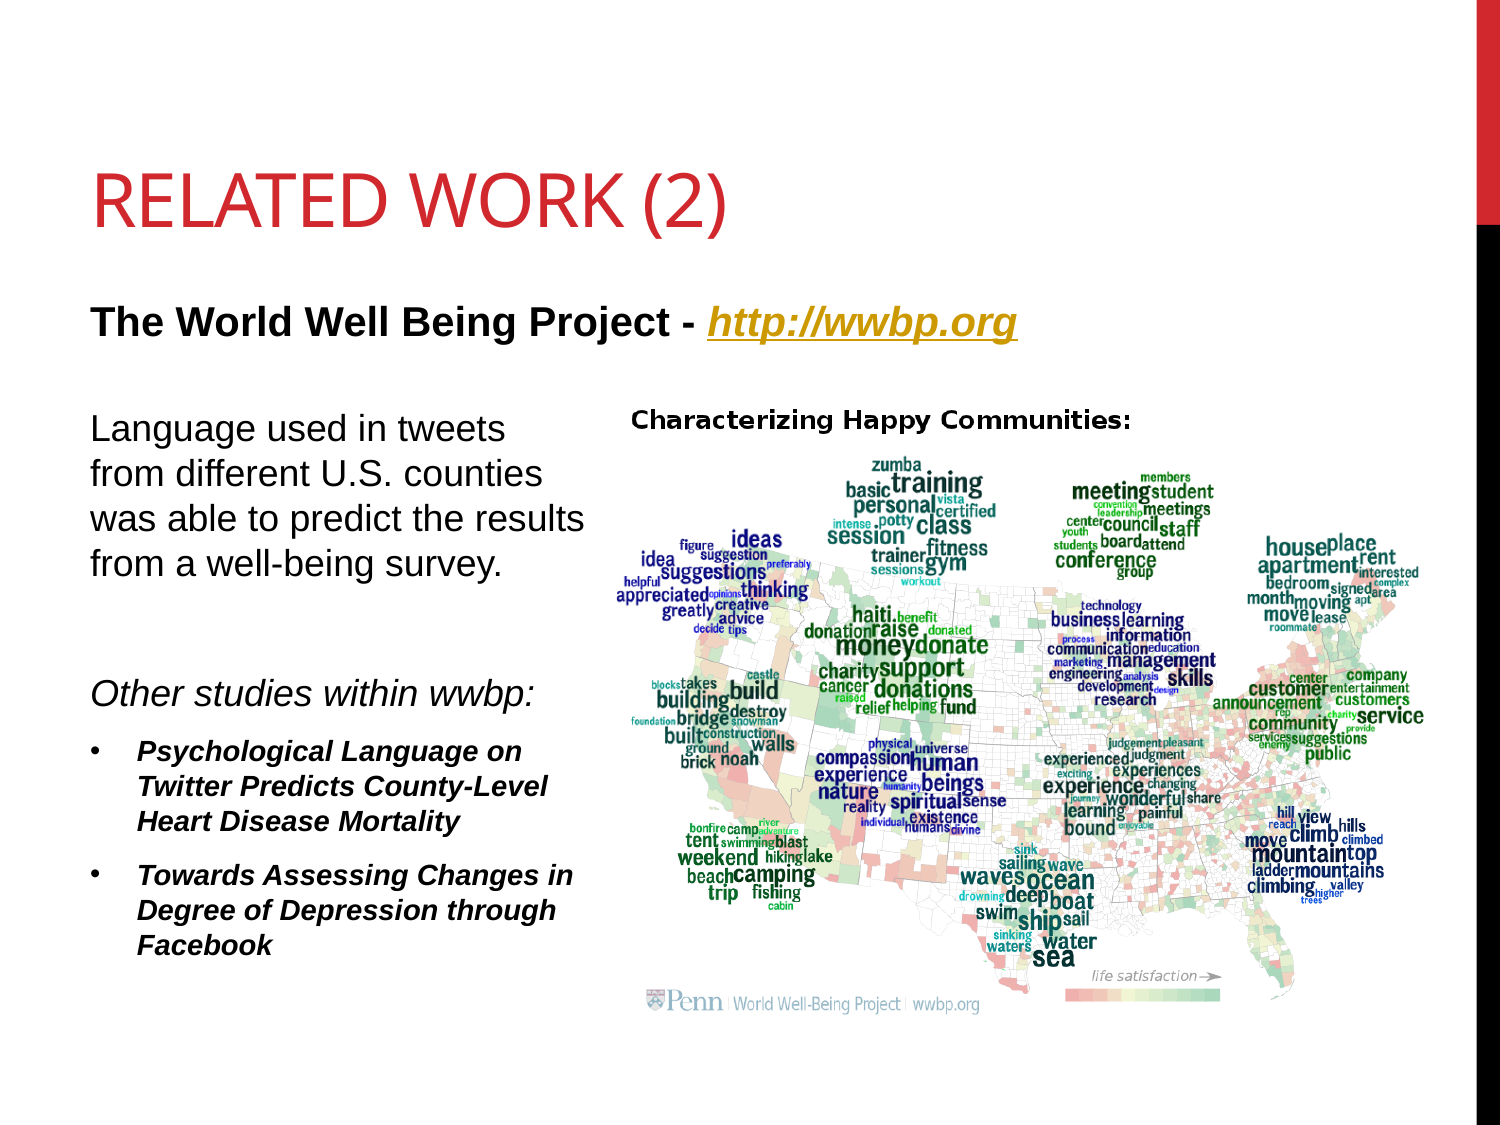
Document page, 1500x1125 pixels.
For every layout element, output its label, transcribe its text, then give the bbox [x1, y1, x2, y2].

text_box Language used in tweets from different U.S. counties was able to predict the results from a well-being survey. Other studies within wwbp: Psychological Language on Twitter Predicts County-Level Heart Disease Mortality Towards Assessing Changes in Degree of Depression through Facebook [74, 396, 600, 1034]
list The World Well Being Project - http://wwbp.org [75, 287, 1325, 369]
title Related Work (2) [75, 25, 1025, 250]
picture [601, 383, 1438, 1068]
